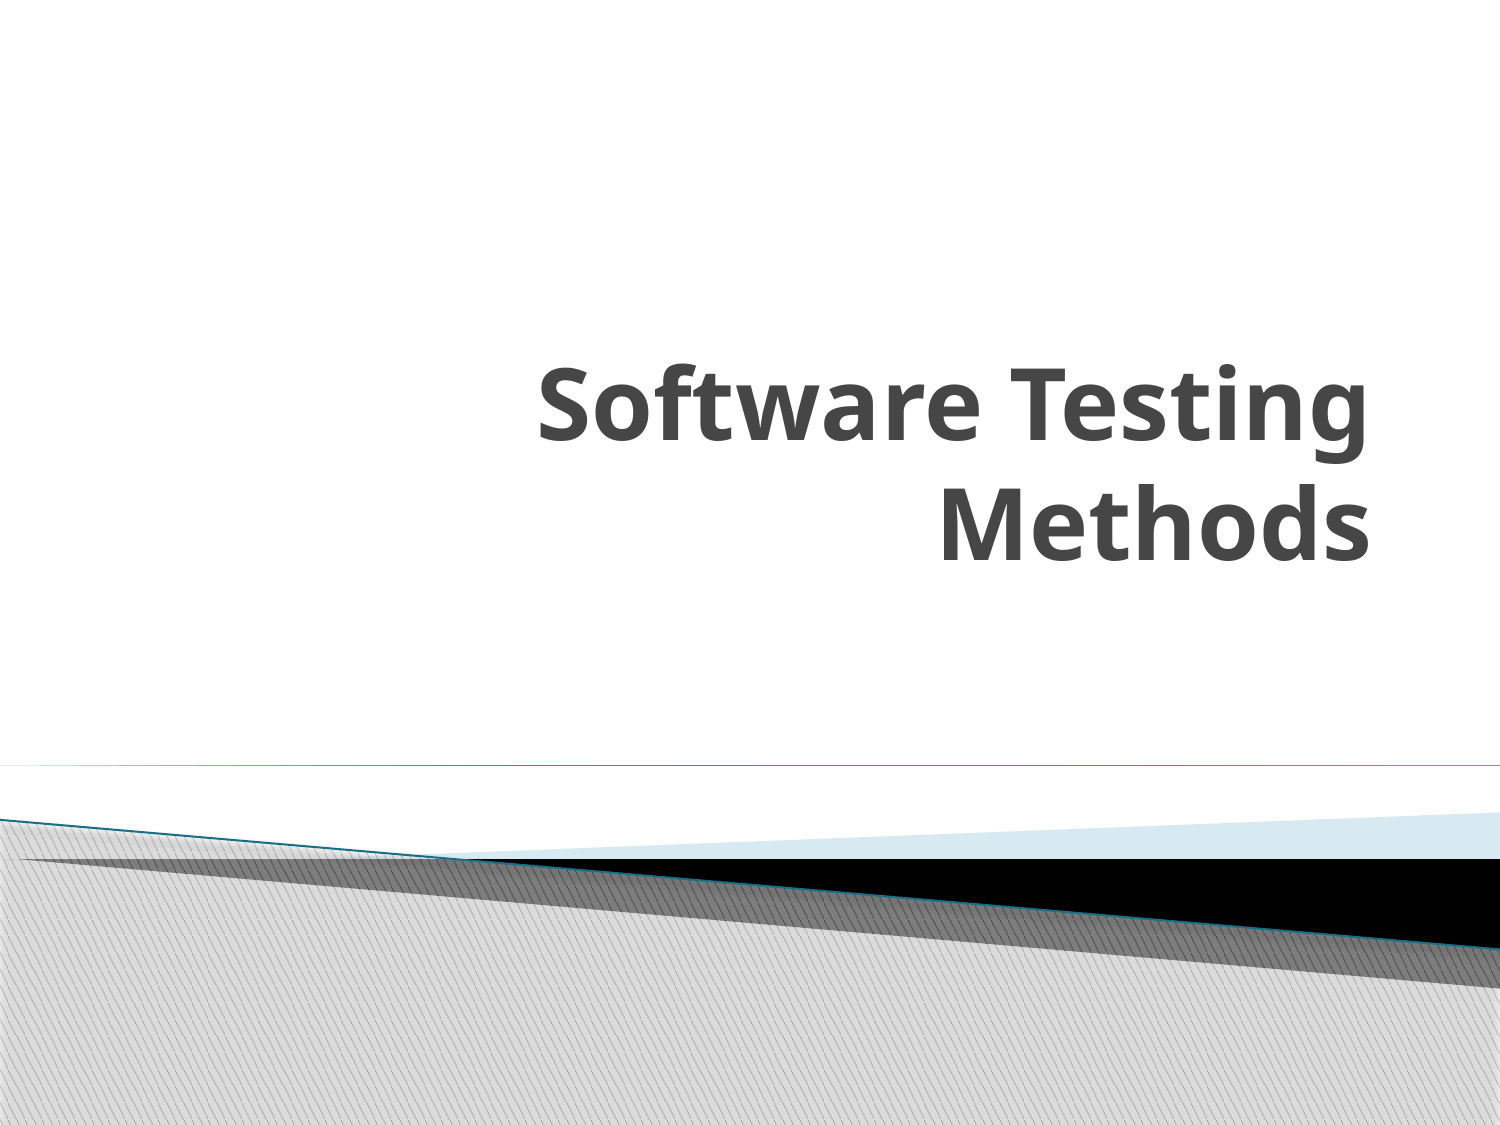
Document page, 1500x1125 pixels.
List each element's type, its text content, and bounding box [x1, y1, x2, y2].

title Software Testing Methods [112, 287, 1388, 588]
picture [5, 859, 1500, 989]
